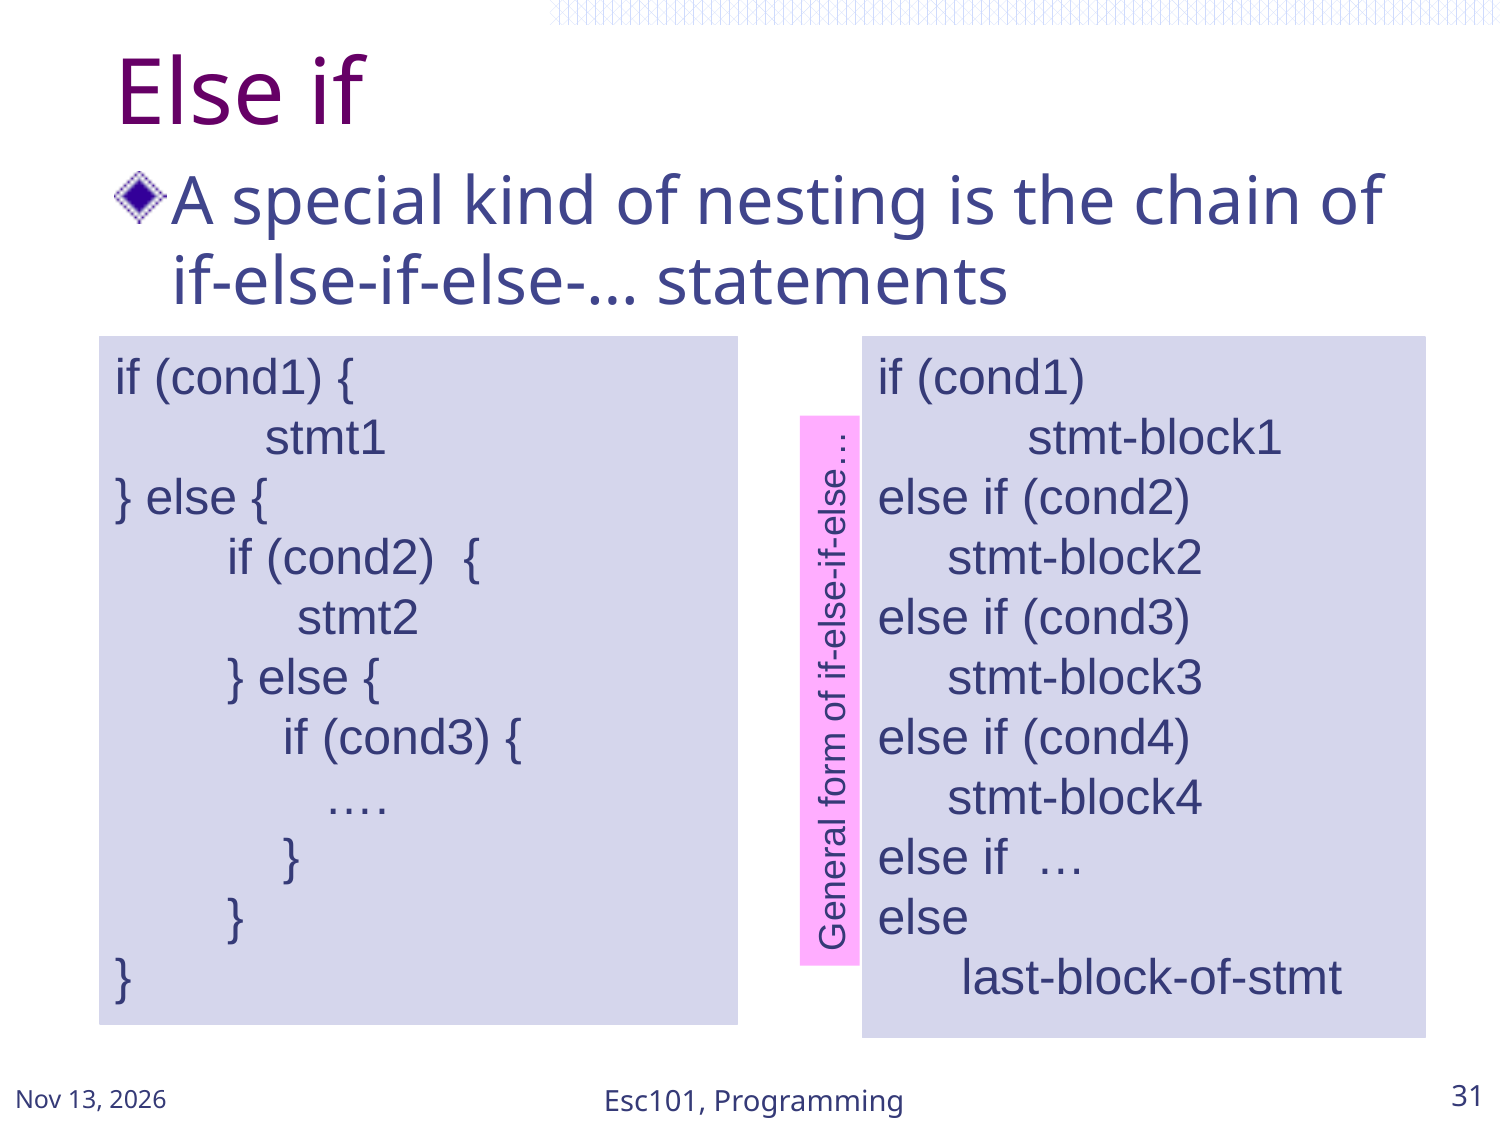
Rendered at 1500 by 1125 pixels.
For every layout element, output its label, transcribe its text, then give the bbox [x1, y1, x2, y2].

text_box if (cond1) { stmt1 } else { if (cond2) { stmt2 } else { if (cond3) { …. } } } [99, 336, 738, 1025]
slide_number Jan-15 [0, 1049, 313, 1125]
title Else if [99, 49, 1376, 149]
list A special kind of nesting is the chain of if-else-if-else-… statements [99, 149, 1413, 451]
footer Esc101, Programming [483, 1049, 1026, 1125]
slide_number 31 [1187, 1049, 1500, 1125]
text_box General form of if-else-if-else… [799, 415, 860, 966]
text_box if (cond1) stmt-block1 else if (cond2) stmt-block2 else if (cond3) stmt-block3 else if (cond4) stmt-block4 else if … else last-block-of-stmt [862, 336, 1425, 1038]
picture [114, 171, 167, 224]
